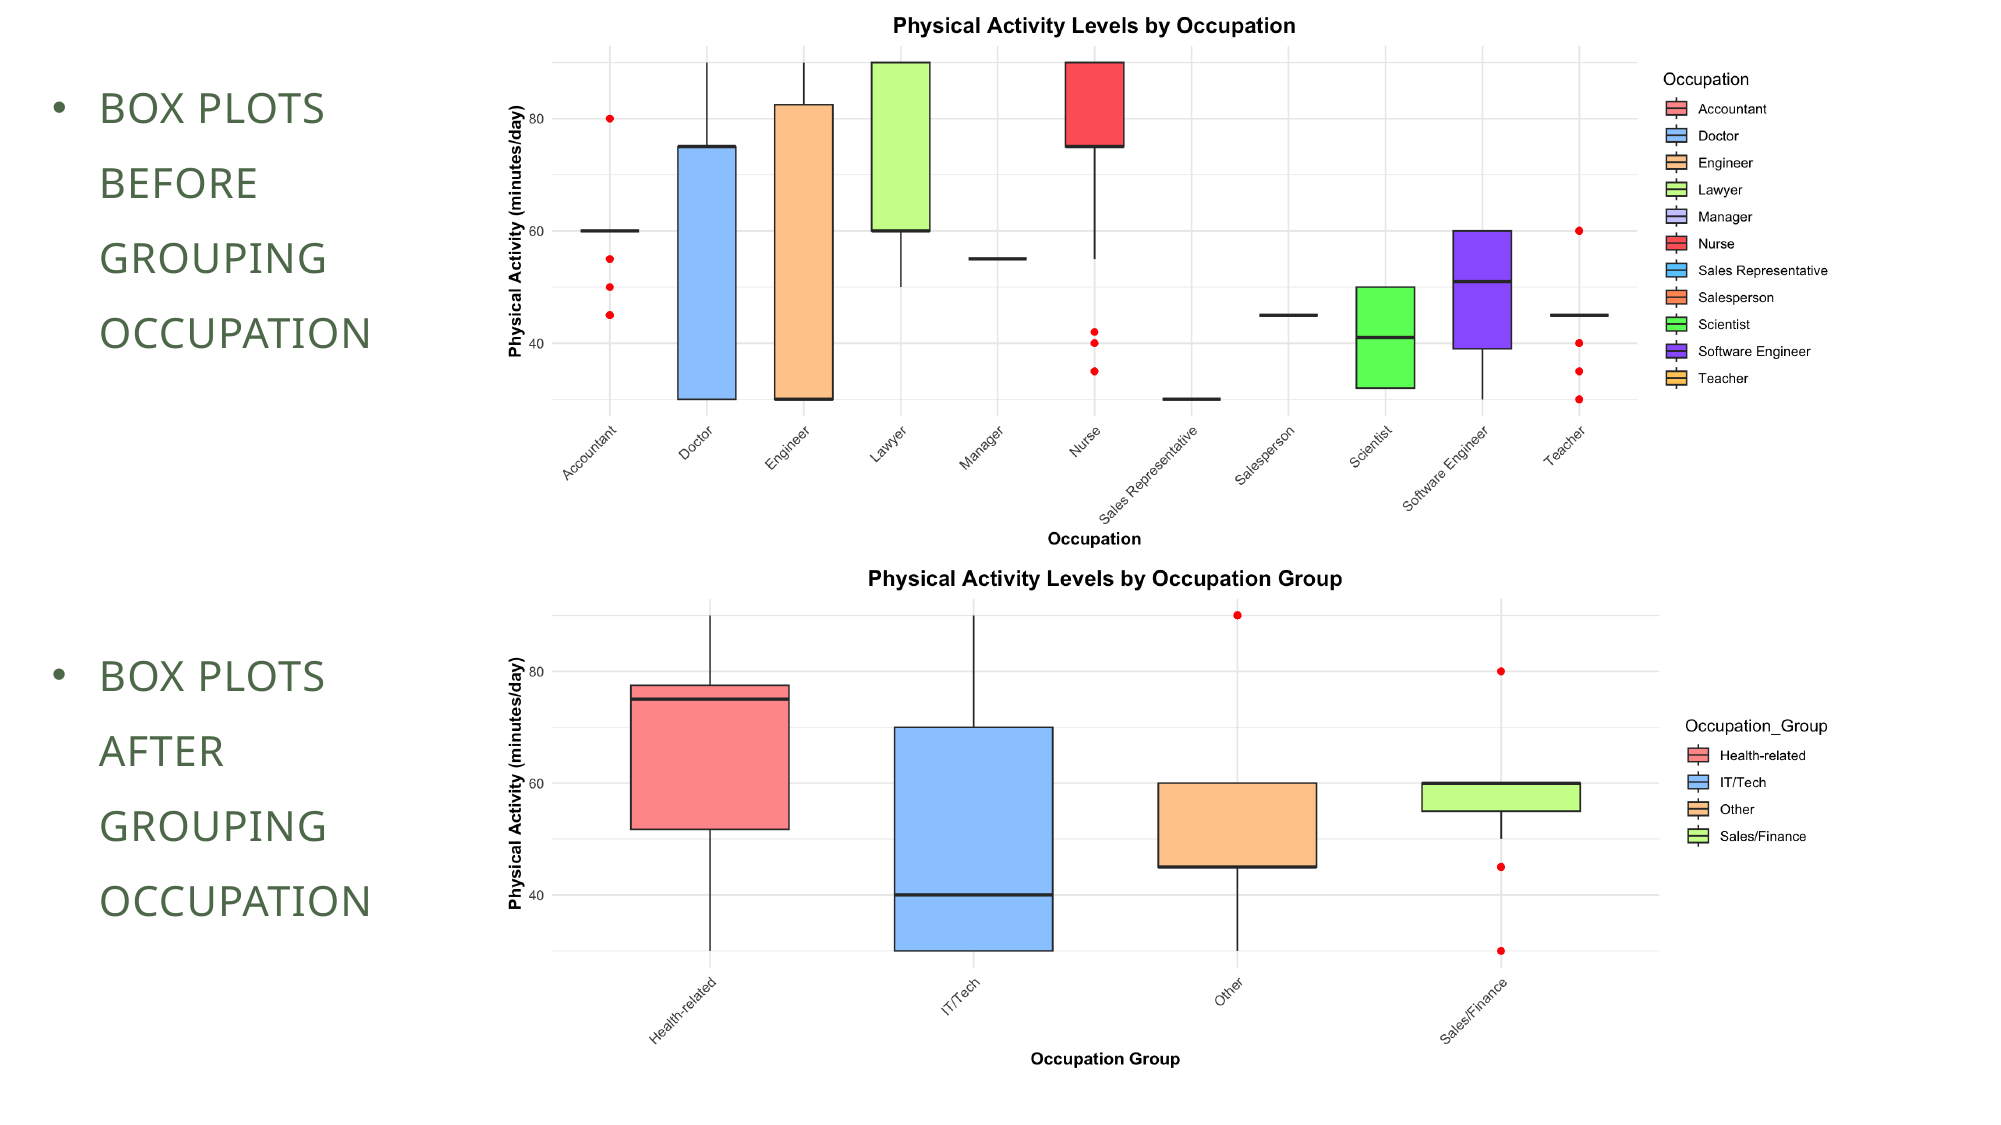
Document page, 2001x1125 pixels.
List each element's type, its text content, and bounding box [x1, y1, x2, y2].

list Box plots before grouping Occupation [37, 32, 442, 382]
picture [499, 561, 1845, 1077]
picture [499, 8, 1845, 557]
text_box Box plots After grouping Occupation [36, 599, 442, 949]
